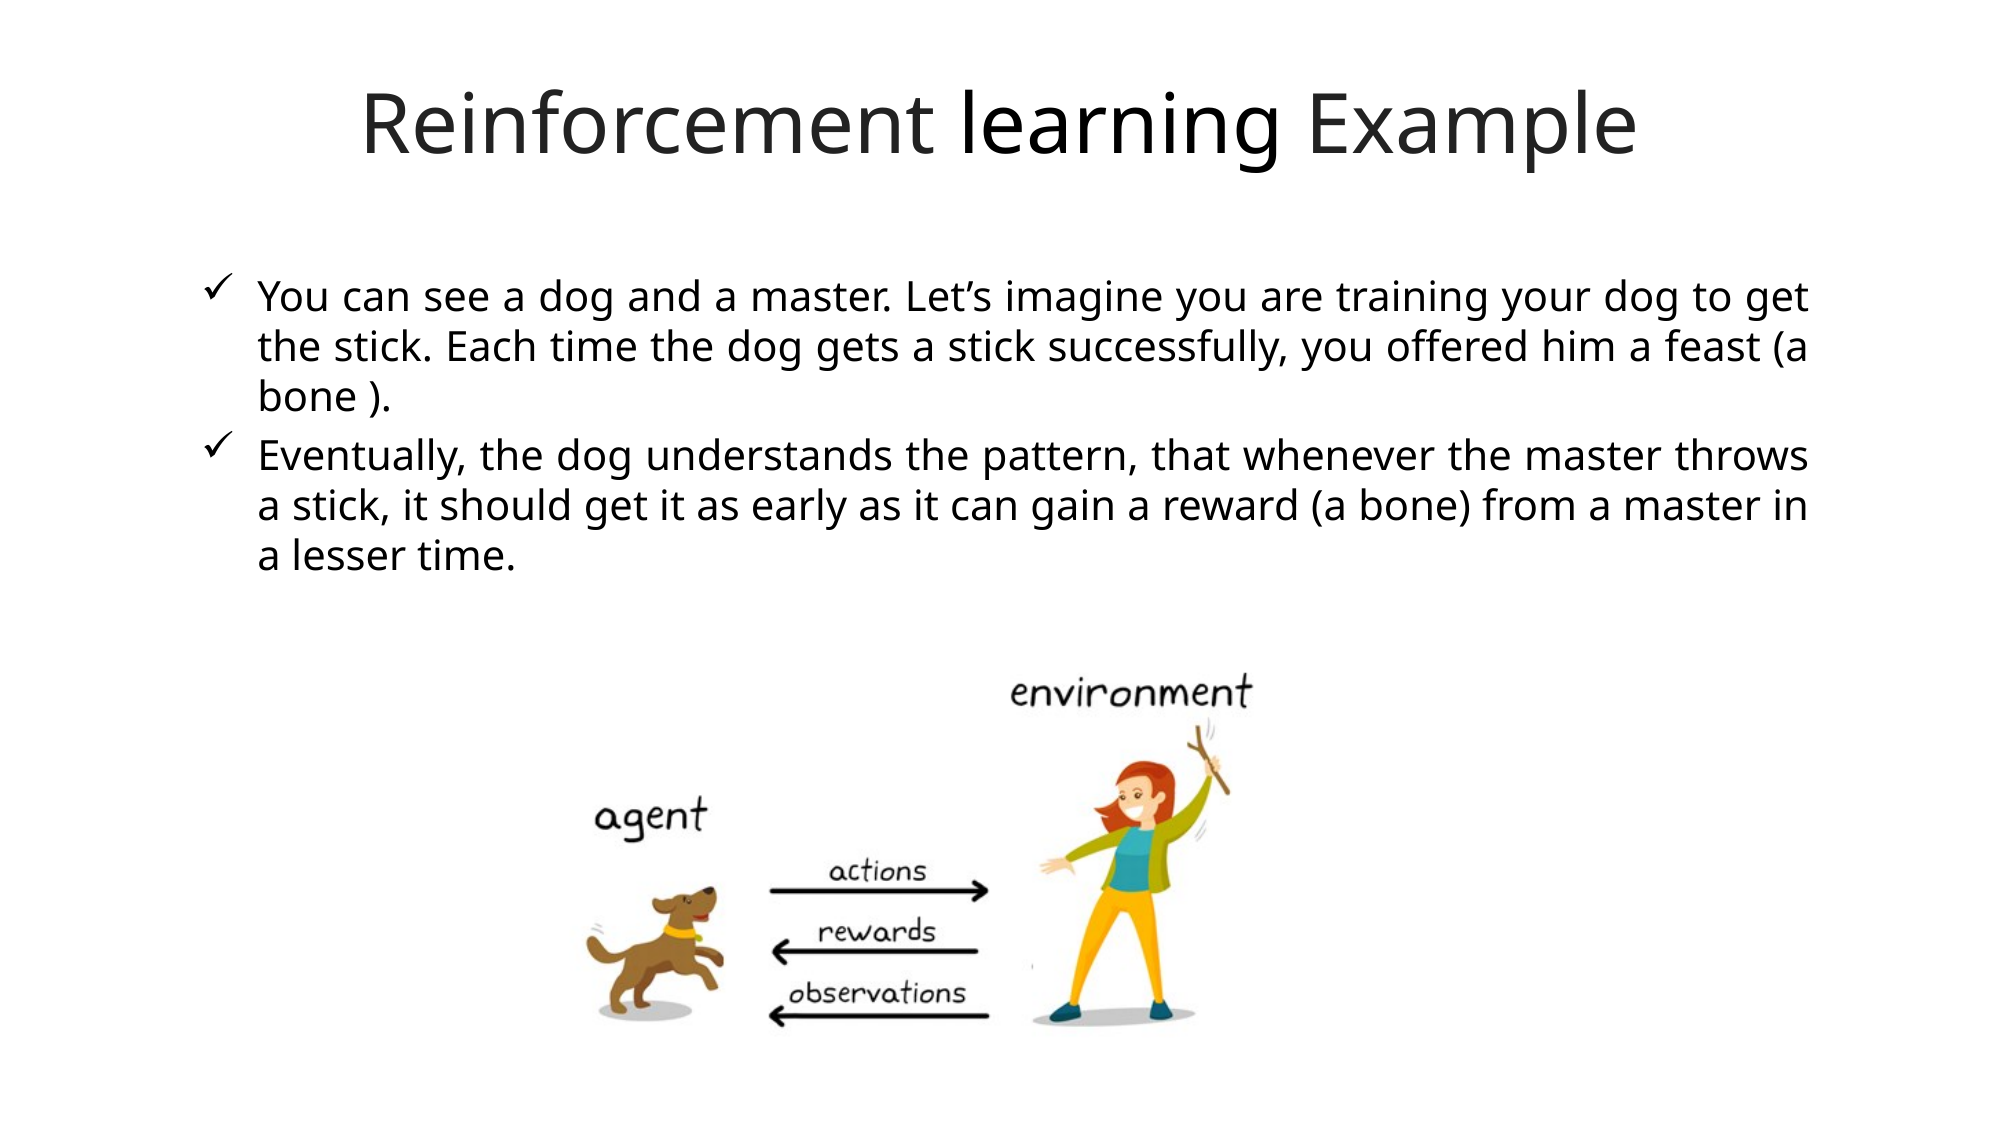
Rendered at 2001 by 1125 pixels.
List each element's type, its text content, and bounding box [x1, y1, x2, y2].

title Reinforcement learning Example [99, 62, 1900, 250]
picture [549, 662, 1296, 1038]
list You can see a dog and a master. Let’s imagine you are training your dog to get the stick. Each time the dog gets a stick successfully, you offered him a feast (a bone ). Eventually, the dog understands the pattern, that whenever the master throws a stick, it should get it as early as it can gain a reward (a bone) from a master in a lesser time. [186, 262, 1825, 613]
